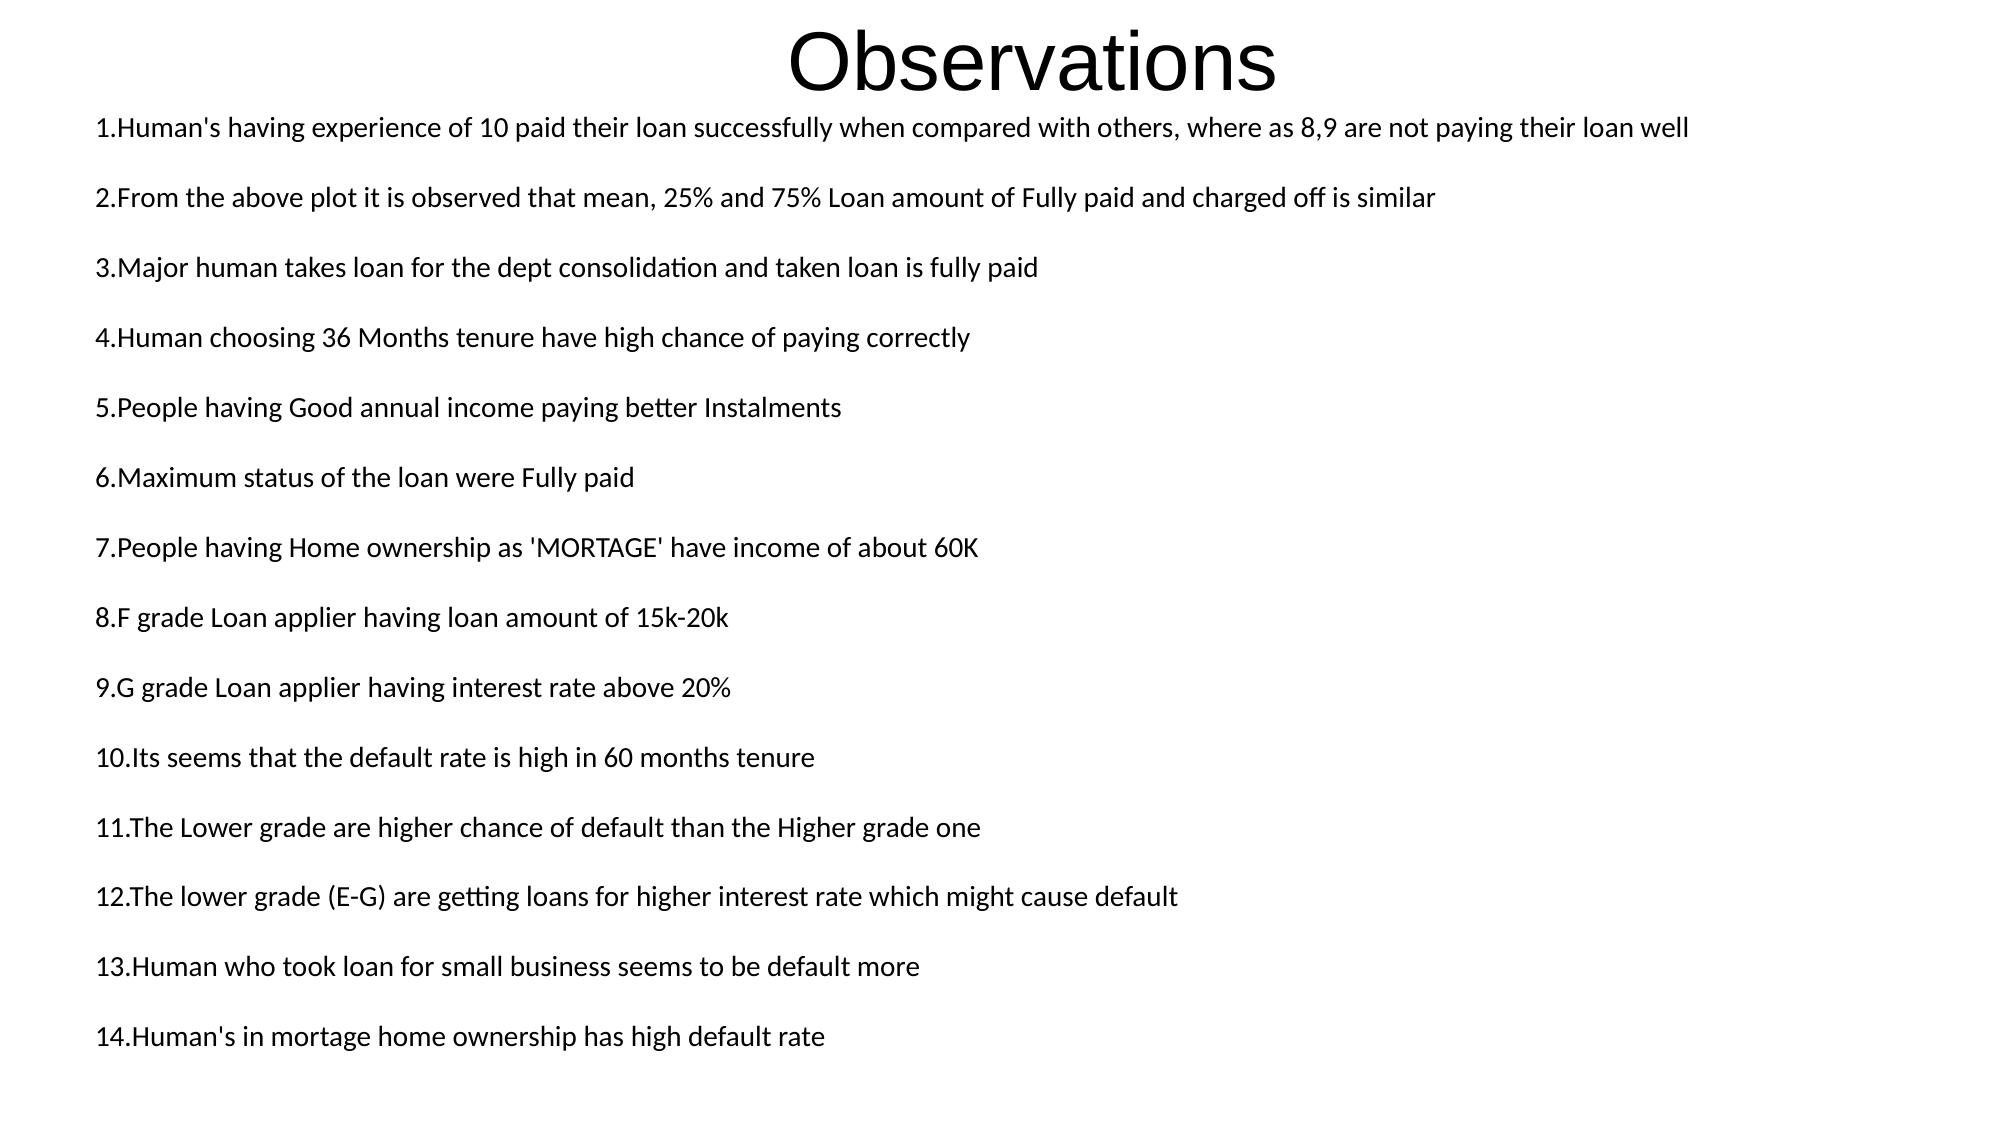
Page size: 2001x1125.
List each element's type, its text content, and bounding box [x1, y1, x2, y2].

text_box Observations [160, 0, 1929, 101]
text_box 1.Human's having experience of 10 paid their loan successfully when compared with others, where as 8,9 are not paying their loan well 2.From the above plot it is observed that mean, 25% and 75% Loan amount of Fully paid and charged off is similar 3.Major human takes loan for the dept consolidation and taken loan is fully paid 4.Human choosing 36 Months tenure have high chance of paying correctly 5.People having Good annual income paying better Instalments 6.Maximum status of the loan were Fully paid 7.People having Home ownership as 'MORTAGE' have income of about 60K 8.F grade Loan applier having loan amount of 15k-20k 9.G grade Loan applier having interest rate above 20% 10.Its seems that the default rate is high in 60 months tenure 11.The Lower grade are higher chance of default than the Higher grade one 12.The lower grade (E-G) are getting loans for higher interest rate which might cause default 13.Human who took loan for small business seems to be default more 14.Human's in mortage home ownership has high default rate [80, 101, 1971, 1105]
